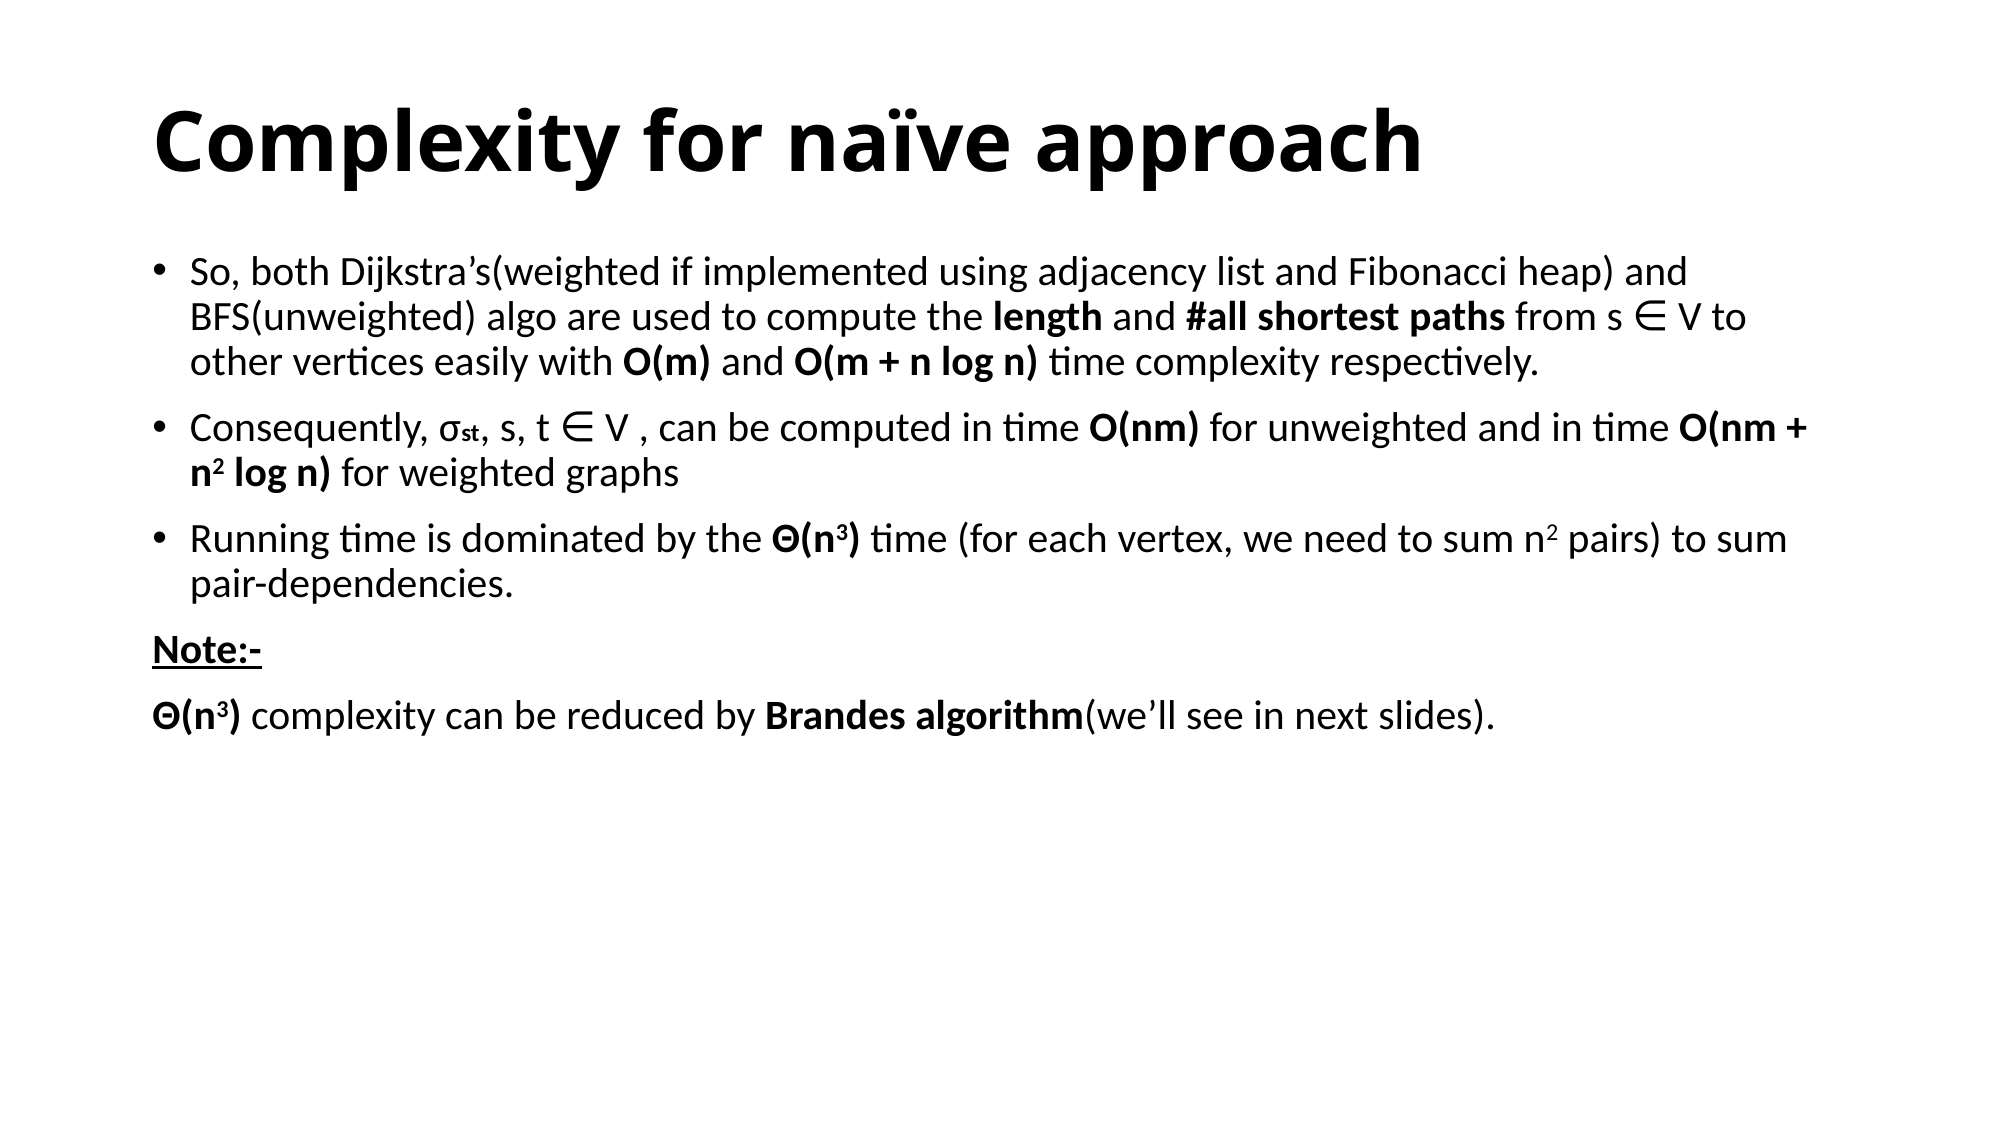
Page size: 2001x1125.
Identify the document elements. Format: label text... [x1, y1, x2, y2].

title Complexity for naïve approach [137, 59, 1863, 229]
list So, both Dijkstra’s(weighted if implemented using adjacency list and Fibonacci heap) and BFS(unweighted) algo are used to compute the length and #all shortest paths from s ∈ V to other vertices easily with O(m) and O(m + n log n) time complexity respectively. Consequently, σst, s, t ∈ V , can be computed in time O(nm) for unweighted and in time O(nm + n2 log n) for weighted graphs Running time is dominated by the Θ(n3) time (for each vertex, we need to sum n2 pairs) to sum pair-dependencies. Note:- Θ(n3) complexity can be reduced by Brandes algorithm(we’ll see in next slides). [137, 242, 1863, 1014]
